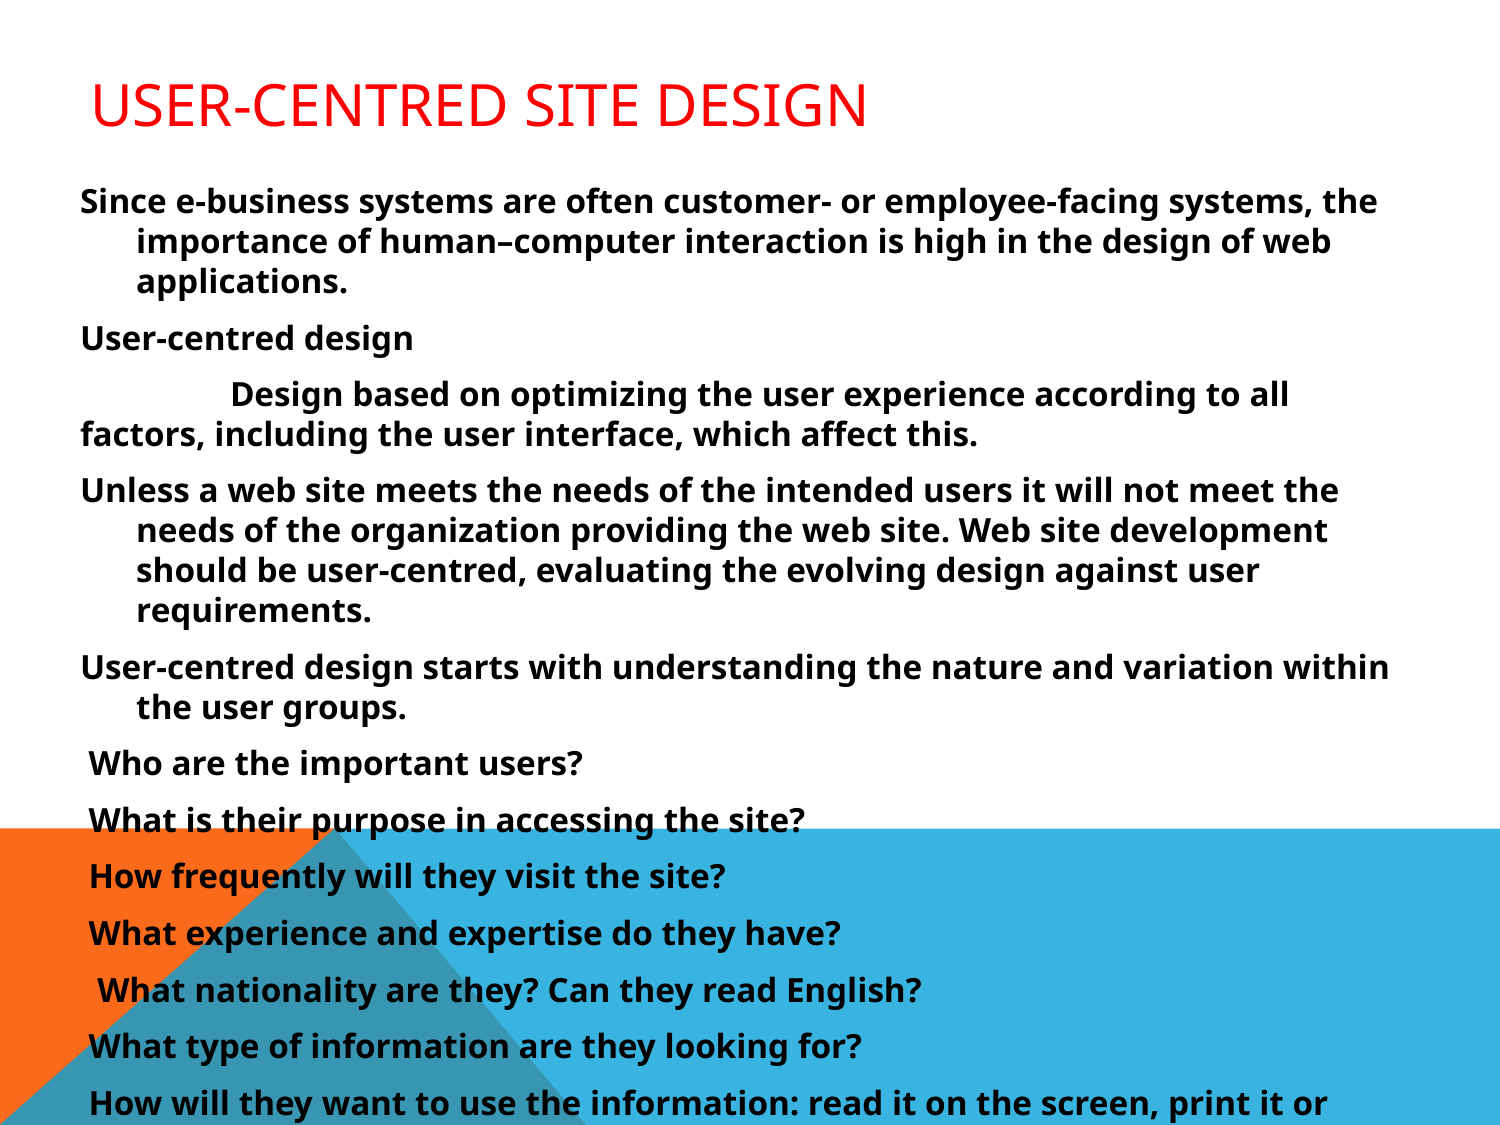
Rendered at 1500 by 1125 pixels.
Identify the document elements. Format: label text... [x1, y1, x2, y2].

title User-centred site design [75, 45, 1425, 161]
list Since e-business systems are often customer- or employee-facing systems, the importance of human–computer interaction is high in the design of web applications. User-centred design Design based on optimizing the user experience according to all factors, including the user interface, which affect this. Unless a web site meets the needs of the intended users it will not meet the needs of the organization providing the web site. Web site development should be user-centred, evaluating the evolving design against user requirements. User-centred design starts with understanding the nature and variation within the user groups. Who are the important users? What is their purpose in accessing the site? How frequently will they visit the site? What experience and expertise do they have? What nationality are they? Can they read English? What type of information are they looking for? How will they want to use the information: read it on the screen, print it or download it? What type of browsers will they use? How fast will their communication links be? How large a screen/window will they use, with how many colours? [64, 172, 1415, 1094]
